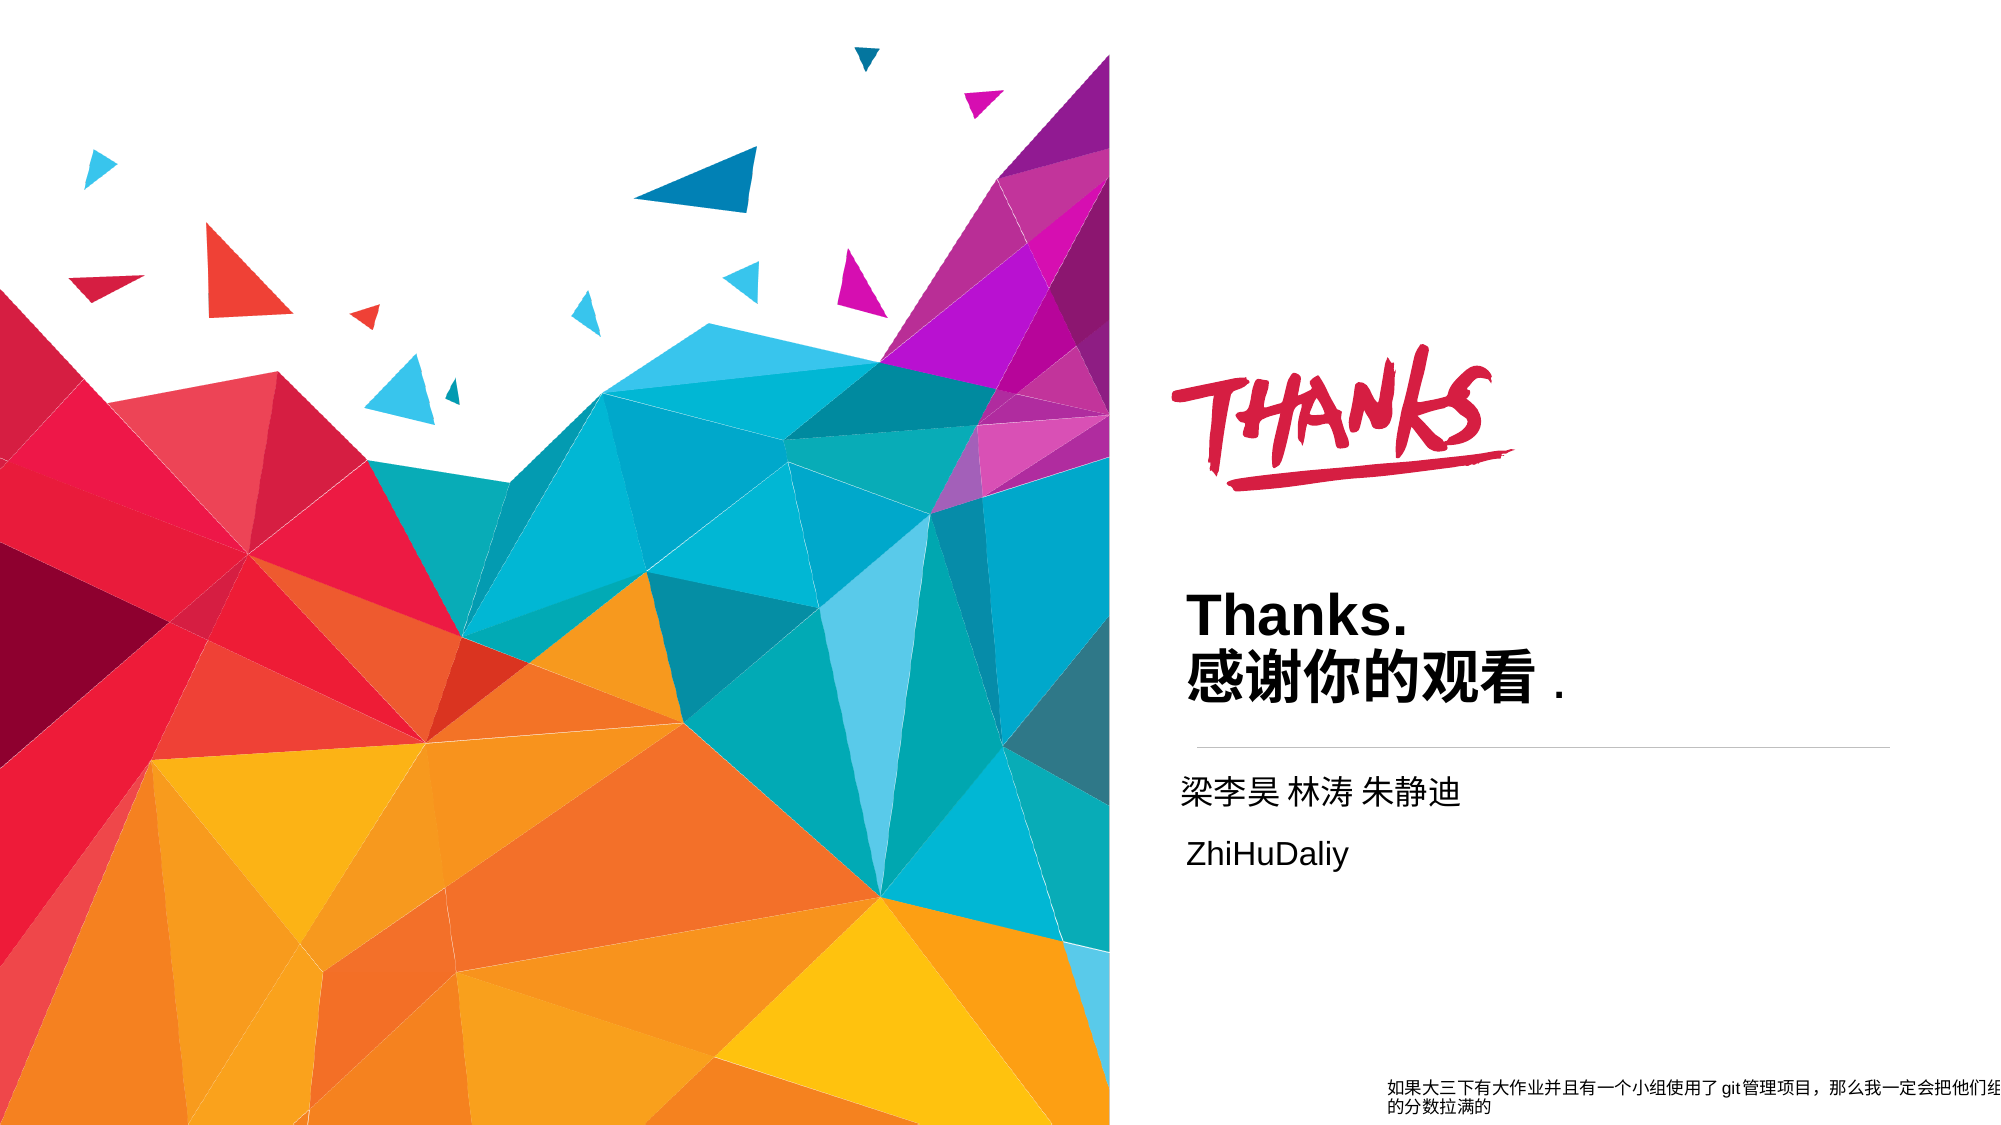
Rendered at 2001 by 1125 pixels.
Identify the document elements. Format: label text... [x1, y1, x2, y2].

picture [0, 0, 1110, 1125]
title Thanks. 感谢你的观看. [1171, 577, 1825, 720]
list ZhiHuDaliy [1171, 829, 1825, 881]
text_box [1171, 342, 1516, 493]
list 梁李昊 林涛 朱静迪 [1165, 768, 1820, 820]
text_box 如果大三下有大作业并且有一个小组使用了git管理项目，那么我一定会把他们组的分数拉满的 [1372, 1071, 2000, 1125]
